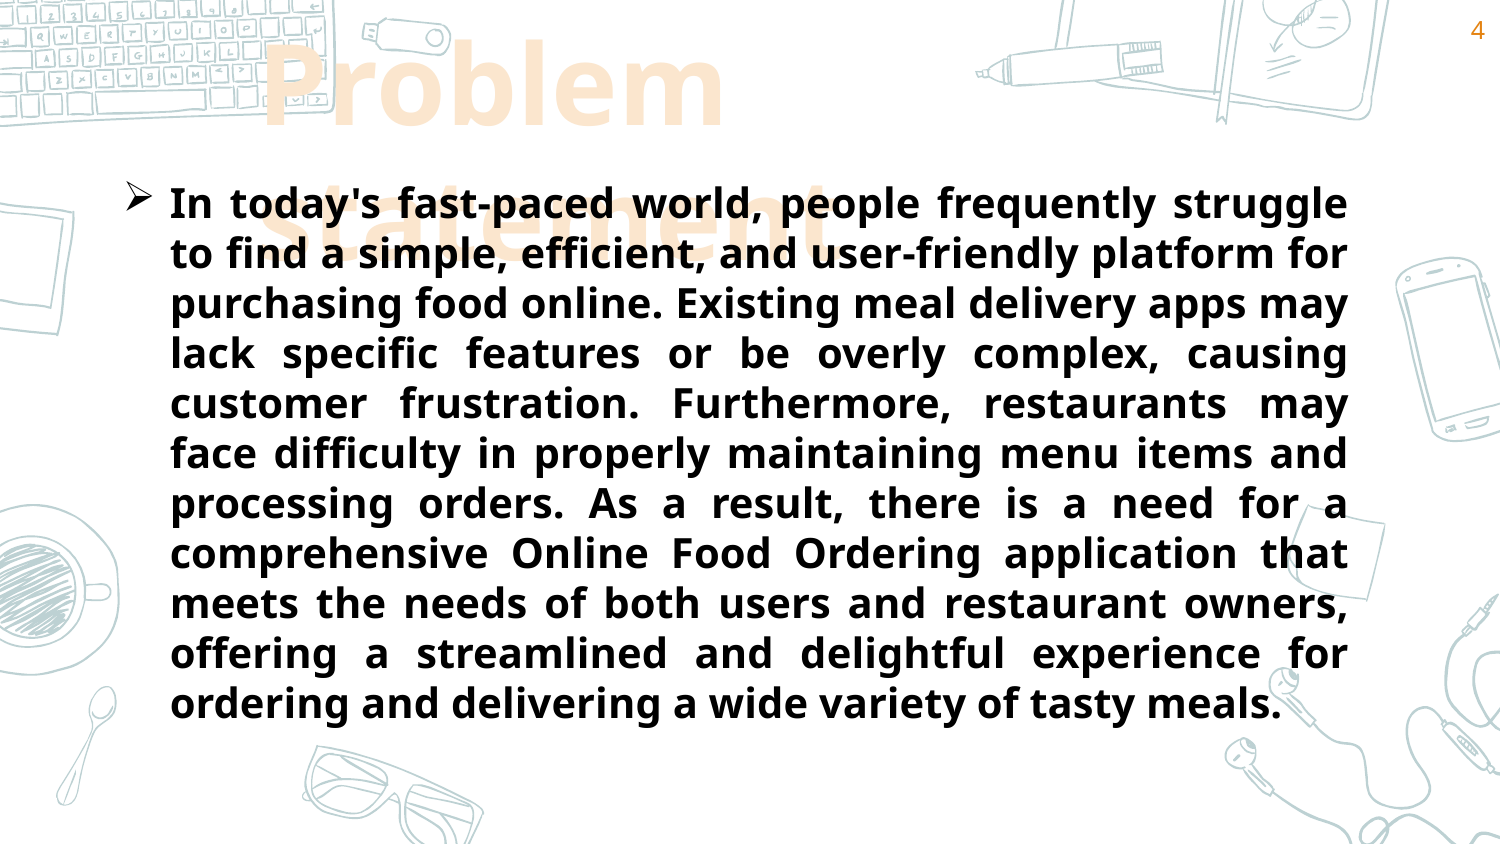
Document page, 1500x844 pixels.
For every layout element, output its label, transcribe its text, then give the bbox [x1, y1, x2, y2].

text_box In today's fast-paced world, people frequently struggle to find a simple, efficient, and user-friendly platform for purchasing food online. Existing meal delivery apps may lack specific features or be overly complex, causing customer frustration. Furthermore, restaurants may face difficulty in properly maintaining menu items and processing orders. As a result, there is a need for a comprehensive Online Food Ordering application that meets the needs of both users and restaurant owners, offering a streamlined and delightful experience for ordering and delivering a wide variety of tasty meals. [108, 169, 1364, 735]
slide_number 4 [1435, 0, 1500, 53]
text_box Problem statement [242, 5, 1173, 169]
